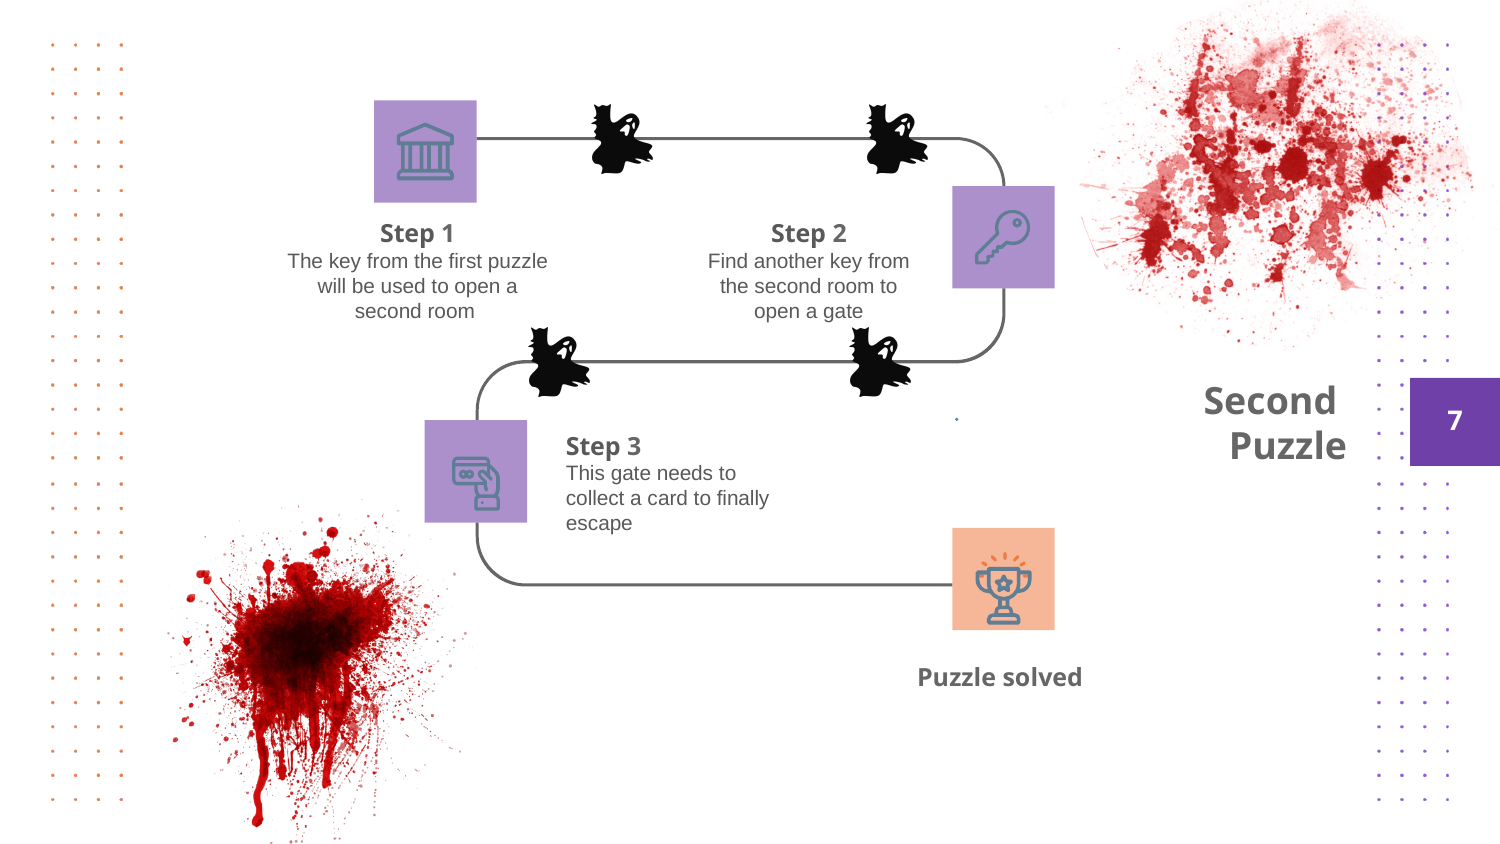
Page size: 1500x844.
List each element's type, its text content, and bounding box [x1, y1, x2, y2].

title Second Puzzle [1087, 354, 1363, 559]
subtitle Step 1 The key from the first puzzle will be used to open a second room [270, 202, 391, 328]
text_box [963, 185, 1055, 289]
text_box [481, 553, 947, 586]
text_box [952, 527, 1055, 631]
text_box [963, 297, 1005, 362]
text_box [975, 566, 1032, 625]
subtitle Step 3 This gate needs to collect a card to finally escape [550, 429, 803, 528]
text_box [396, 122, 959, 422]
picture [589, 104, 654, 174]
picture [1030, 0, 1500, 801]
picture [865, 104, 930, 174]
slide_number ‹#› [1410, 377, 1500, 466]
picture [526, 327, 591, 397]
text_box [451, 456, 500, 511]
picture [847, 327, 912, 397]
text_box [974, 209, 1033, 265]
picture [51, 43, 477, 844]
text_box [373, 100, 477, 203]
text_box [963, 138, 1005, 184]
subtitle Puzzle solved [835, 646, 1172, 760]
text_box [424, 429, 528, 523]
